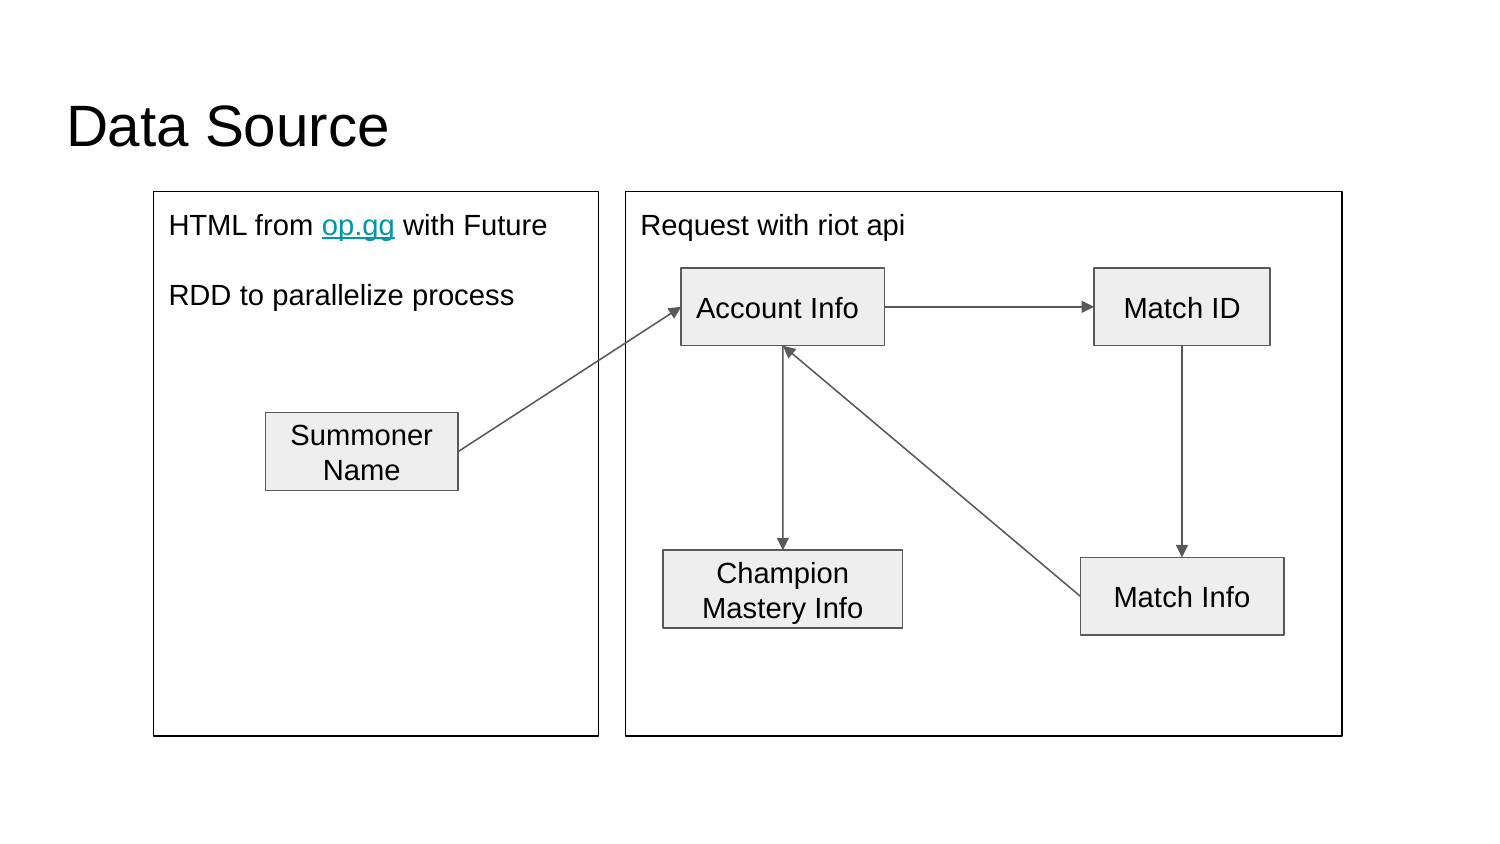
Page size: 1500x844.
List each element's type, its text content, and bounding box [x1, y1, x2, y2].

text_box Match Info [1080, 557, 1284, 636]
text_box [458, 306, 682, 452]
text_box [782, 345, 1081, 597]
text_box Account Info [681, 267, 885, 346]
title Data Source [51, 72, 1449, 167]
text_box Champion Mastery Info [663, 550, 903, 628]
text_box HTML from op.gg with Future RDD to parallelize process [153, 191, 599, 737]
text_box Summoner Name [265, 412, 459, 491]
text_box Match ID [1093, 267, 1271, 346]
text_box Request with riot api [625, 191, 1343, 737]
